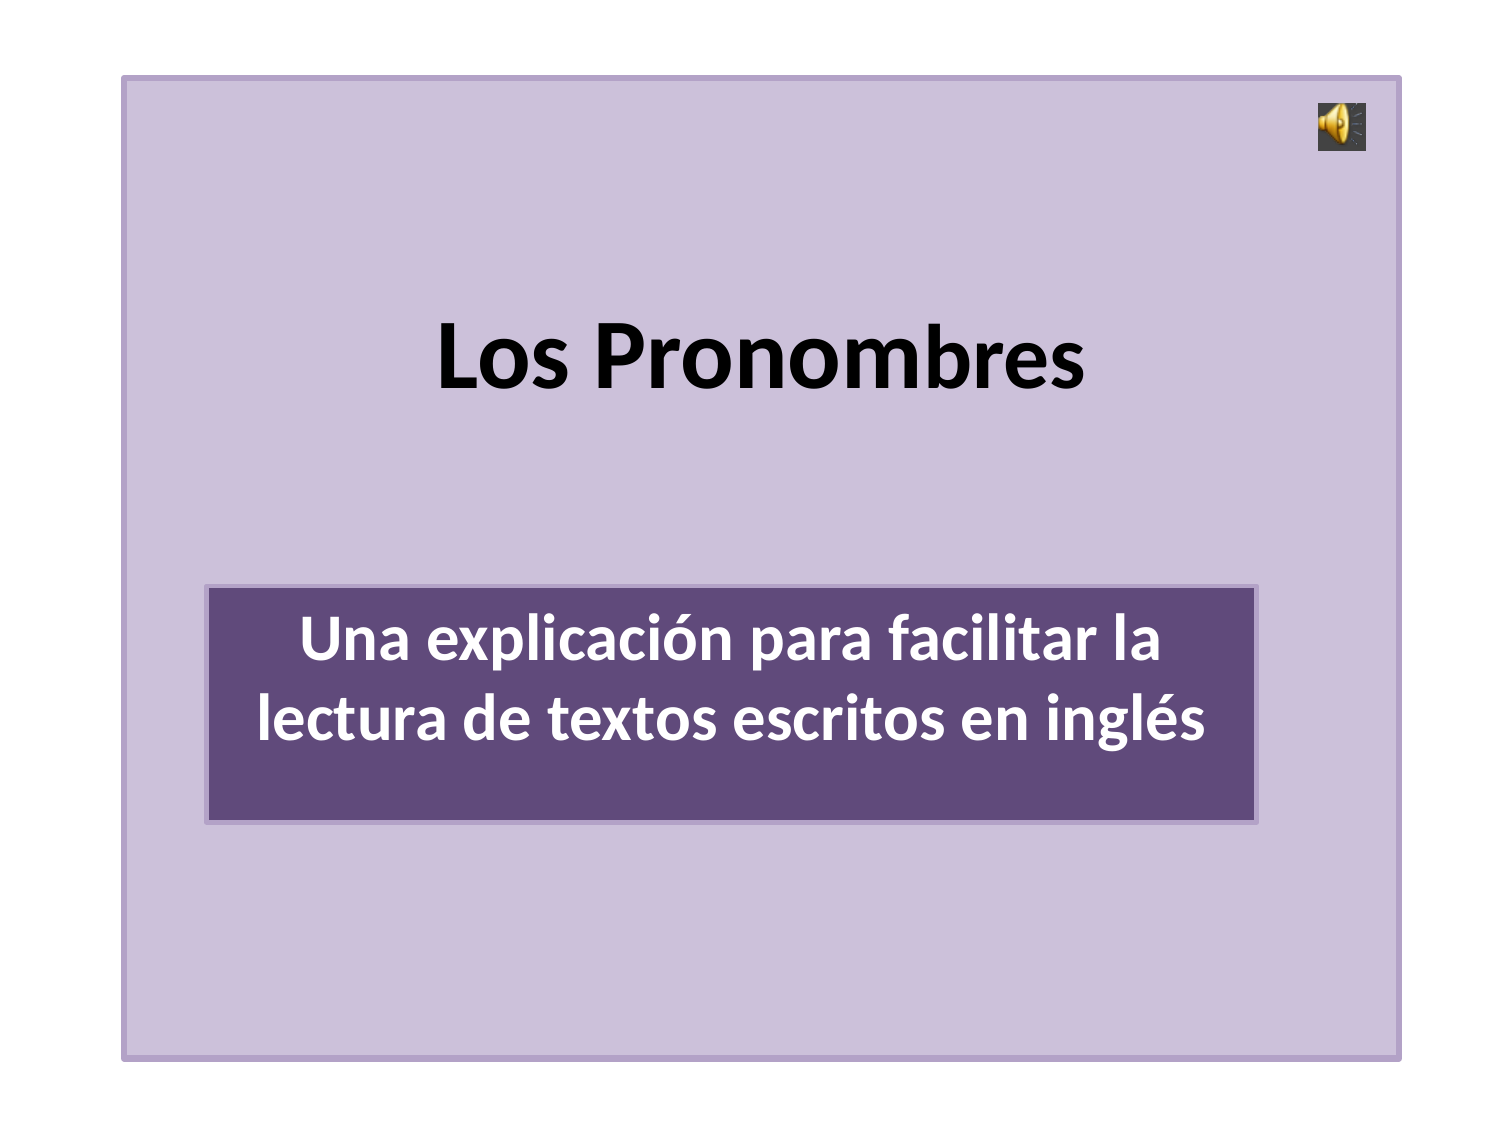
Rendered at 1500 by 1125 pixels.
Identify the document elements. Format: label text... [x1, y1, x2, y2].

subtitle Una explicación para facilitar la lectura de textos escritos en inglés [206, 586, 1257, 823]
title Los Pronombres [123, 78, 1399, 1059]
picture [1316, 101, 1368, 153]
